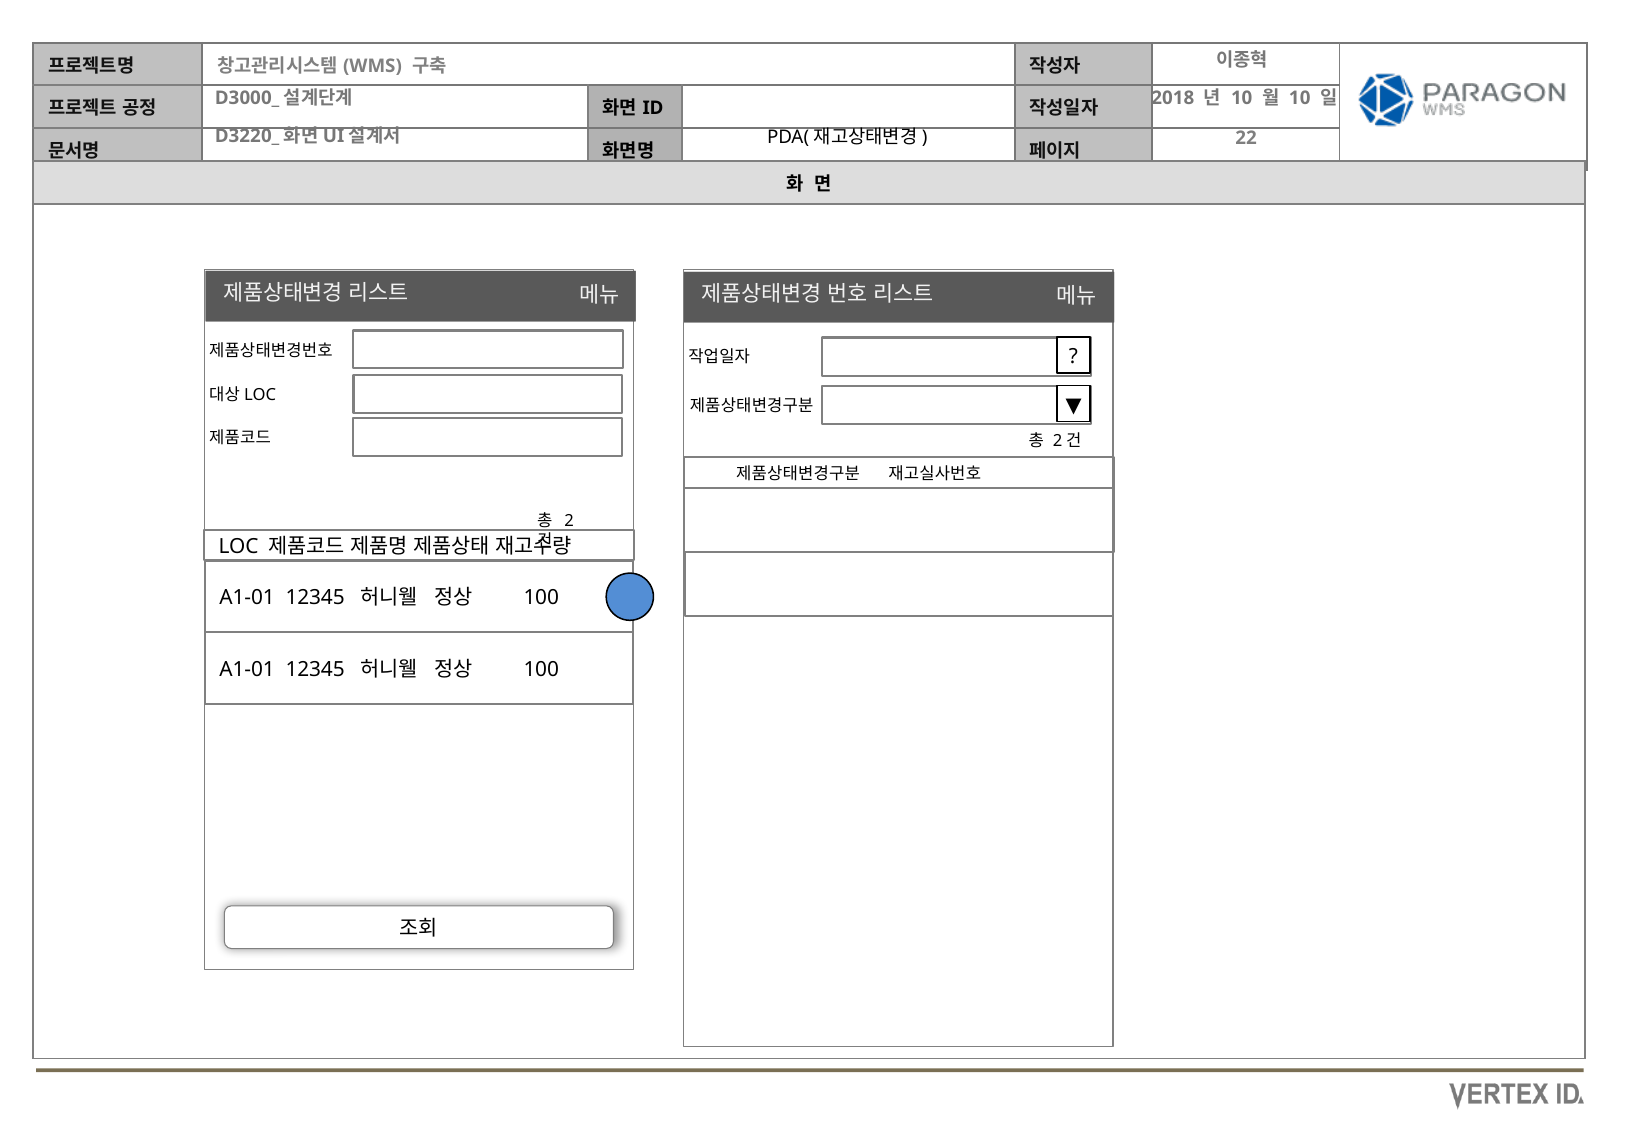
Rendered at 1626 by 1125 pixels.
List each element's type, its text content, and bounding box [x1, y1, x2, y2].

text_box [202, 268, 636, 527]
text_box [351, 328, 625, 370]
text_box 제품코드 [194, 419, 298, 454]
text_box [351, 373, 624, 416]
text_box A1-01 12345 허니웰 정상 100 [203, 563, 635, 630]
text_box [820, 335, 1093, 378]
text_box 총2건 [522, 502, 593, 527]
text_box 작업일자 [673, 338, 766, 374]
text_box [202, 563, 636, 972]
text_box LOC 제품코드 제품명 제품상태 재고수량 [202, 527, 636, 563]
text_box 제품상태변경구분 [675, 387, 829, 423]
text_box 메뉴 [1041, 274, 1117, 316]
text_box [204, 269, 638, 323]
text_box [682, 270, 1116, 324]
text_box PDA(재고상태변경) [683, 117, 1011, 155]
text_box [681, 268, 1115, 455]
text_box A1-01 12345 허니웰 정상 100 [203, 630, 635, 706]
text_box 총 2건 [1013, 422, 1097, 455]
text_box 제품상태변경번호 [194, 332, 390, 367]
text_box 제품상태변경구분 재고실사번호 [682, 455, 1116, 486]
text_box [820, 384, 1093, 427]
text_box 제품상태변경 리스트 [208, 271, 469, 312]
text_box 대상LOC [194, 376, 304, 412]
text_box ? [1056, 336, 1090, 373]
text_box [606, 573, 654, 621]
text_box [351, 416, 624, 458]
text_box 제품상태변경 번호 리스트 [686, 271, 1000, 313]
text_box 조회 [222, 903, 616, 951]
text_box 이종혁 [1123, 39, 1361, 78]
text_box [682, 486, 1116, 554]
picture [1354, 72, 1572, 129]
text_box [681, 423, 1115, 1049]
text_box 2018 년 10 월 10 일 [1126, 78, 1363, 116]
text_box 메뉴 [564, 272, 640, 314]
text_box [683, 550, 1115, 618]
text_box ▼ [1057, 385, 1091, 422]
